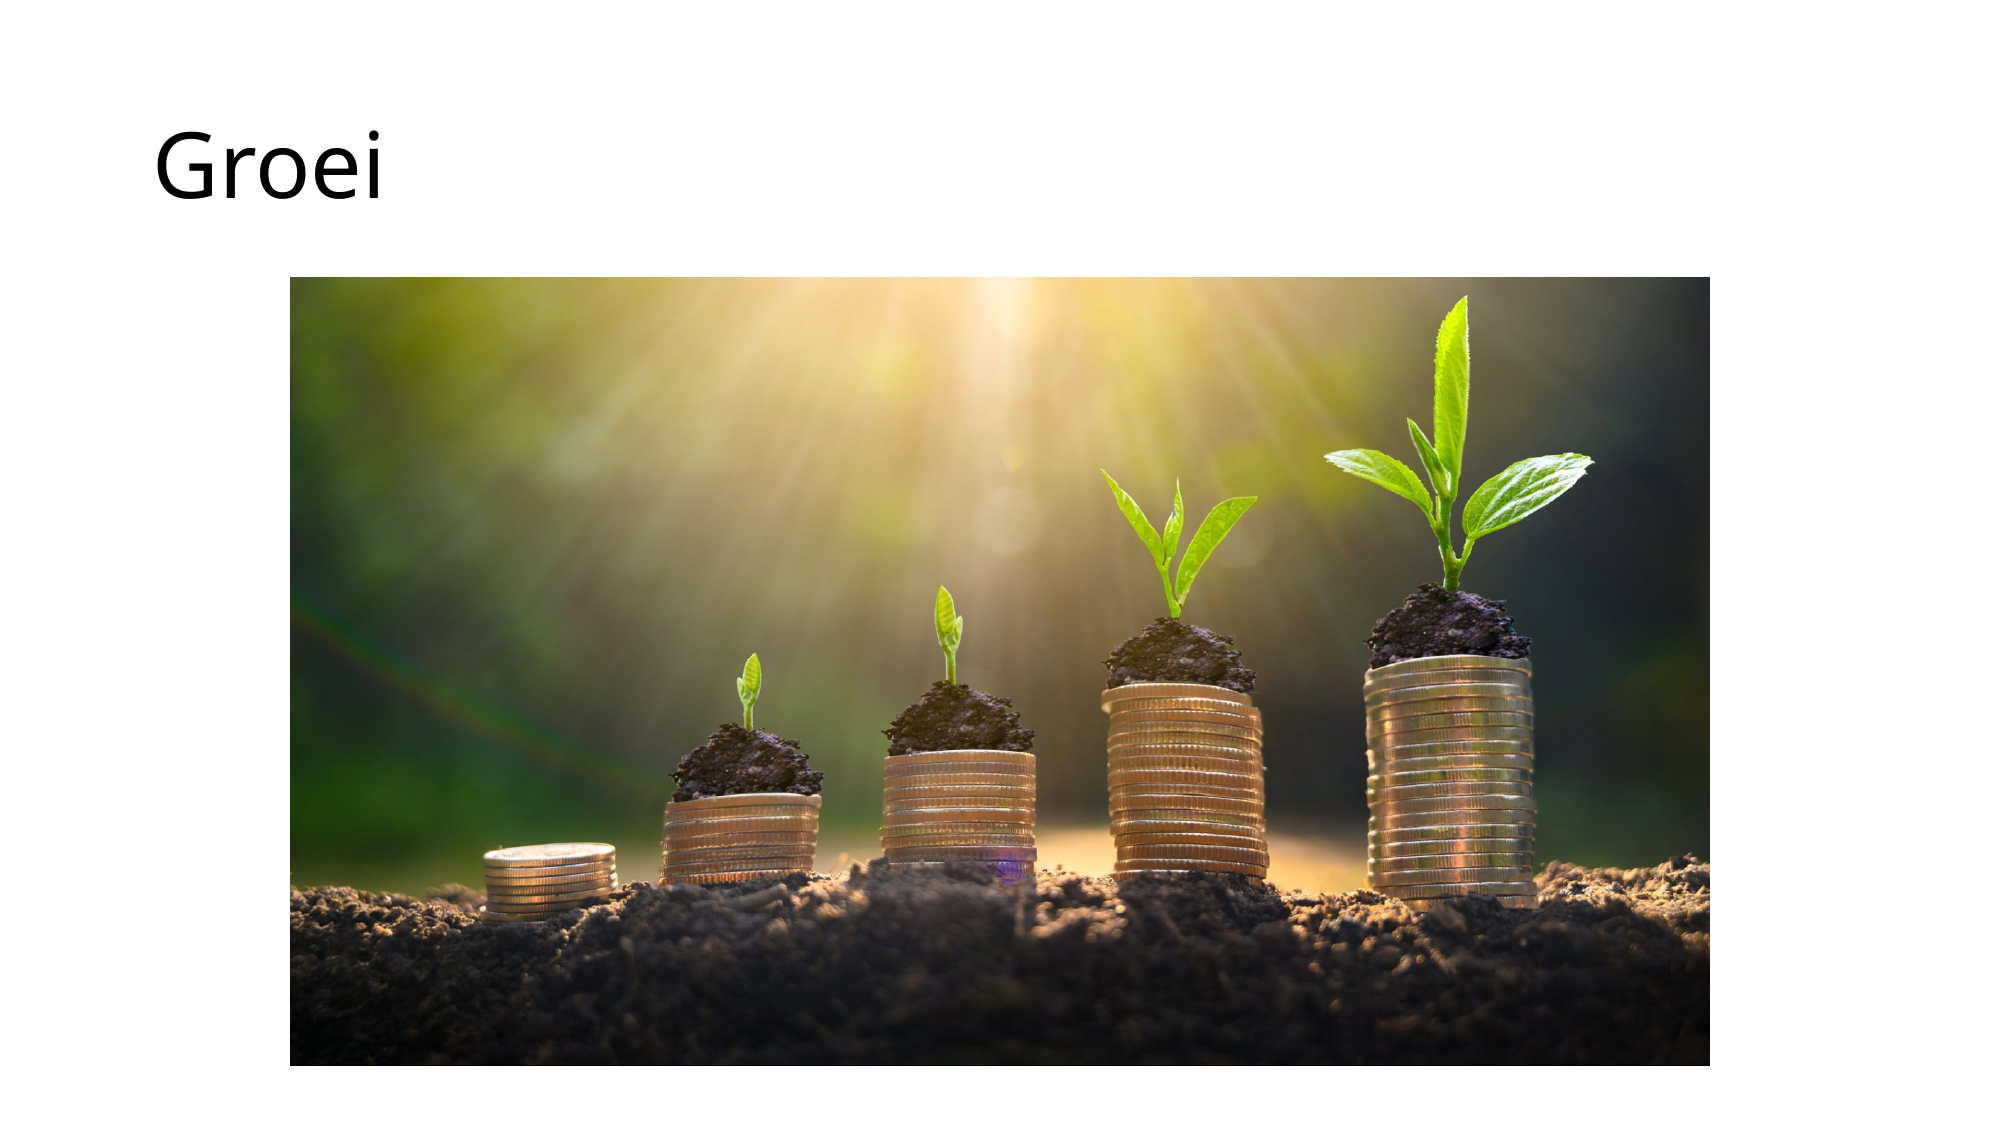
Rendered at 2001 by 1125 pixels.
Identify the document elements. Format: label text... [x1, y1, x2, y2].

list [290, 277, 1710, 1066]
title Groei [137, 59, 1863, 278]
